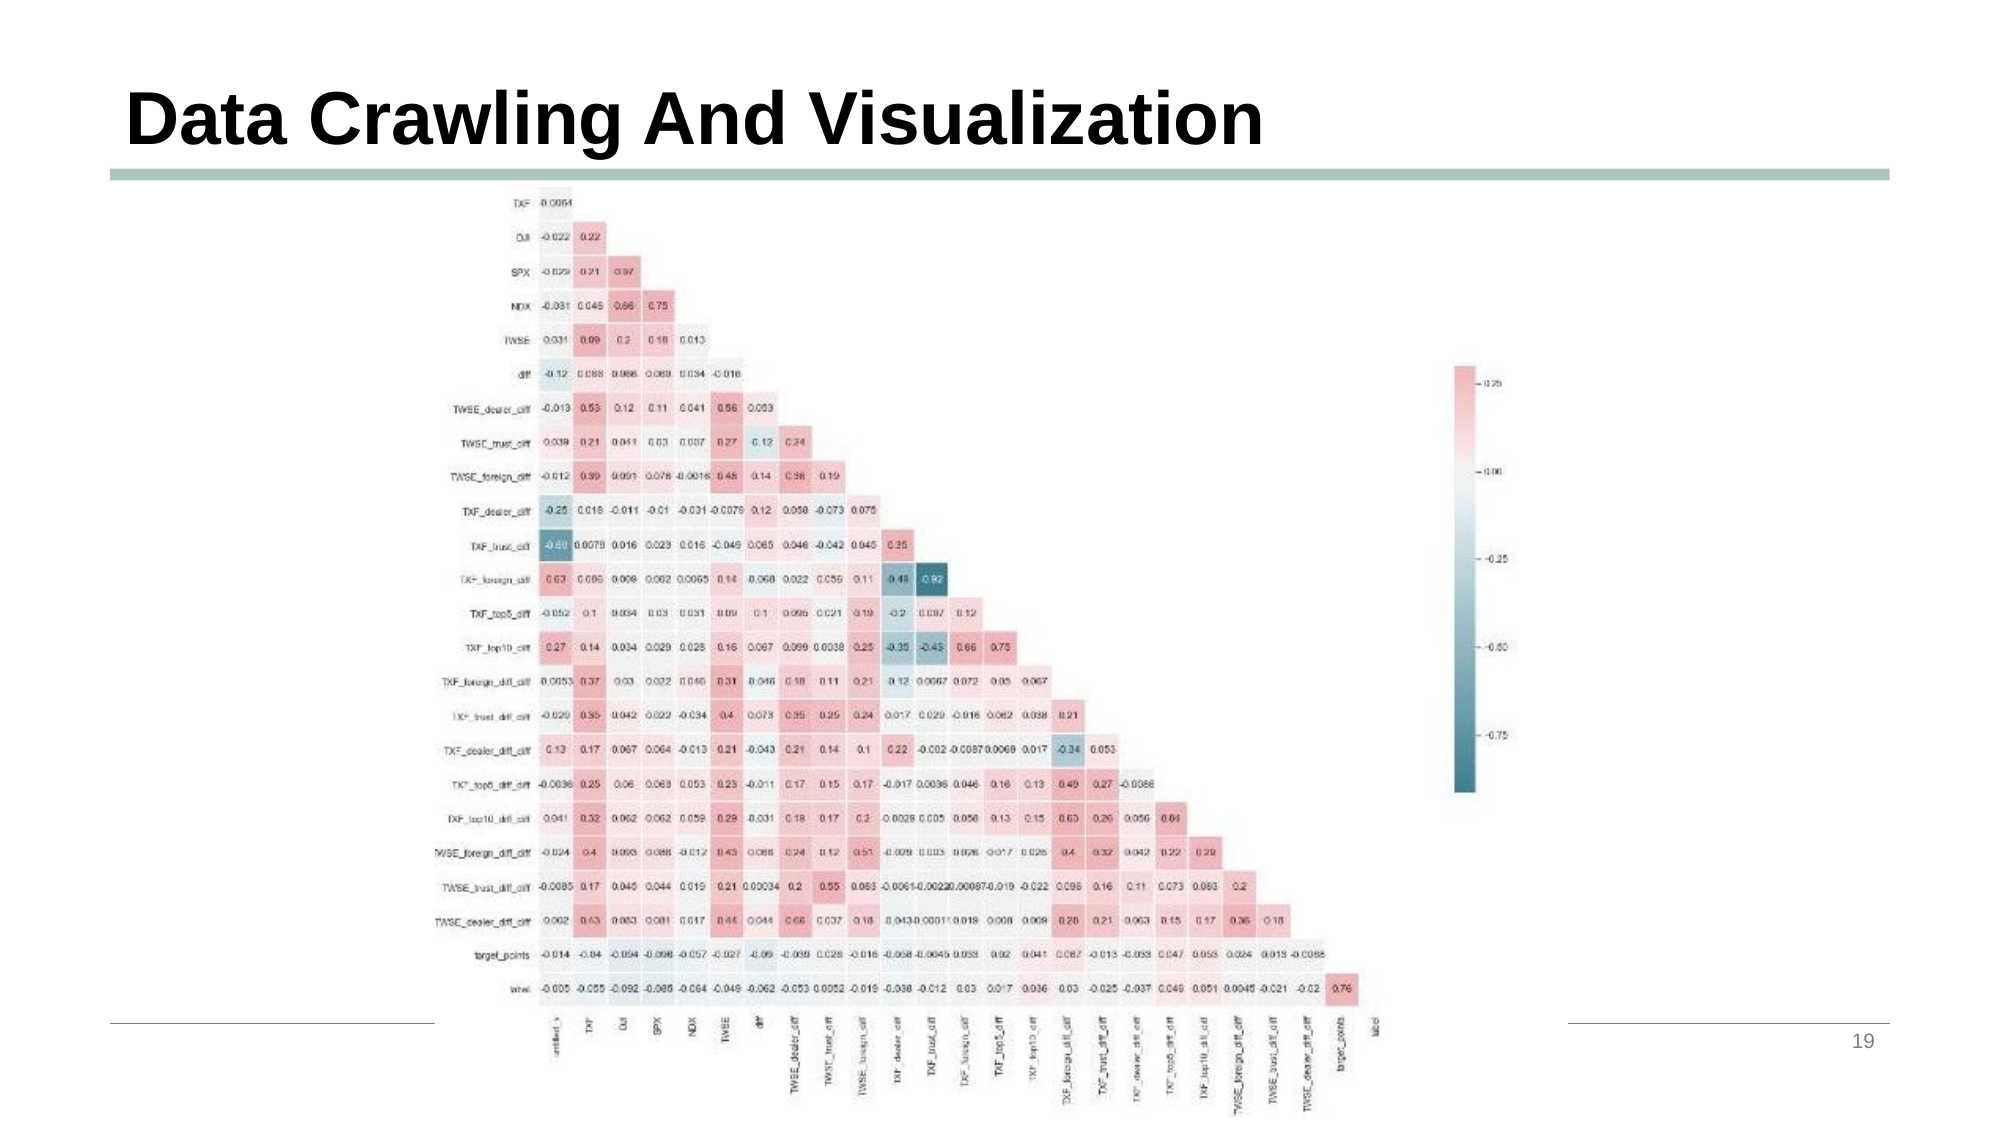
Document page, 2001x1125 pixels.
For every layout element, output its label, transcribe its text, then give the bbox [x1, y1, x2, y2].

picture [435, 187, 1568, 1117]
slide_number 19 [1568, 1023, 1890, 1058]
title Data Crawling And Visualization [109, 25, 1890, 169]
